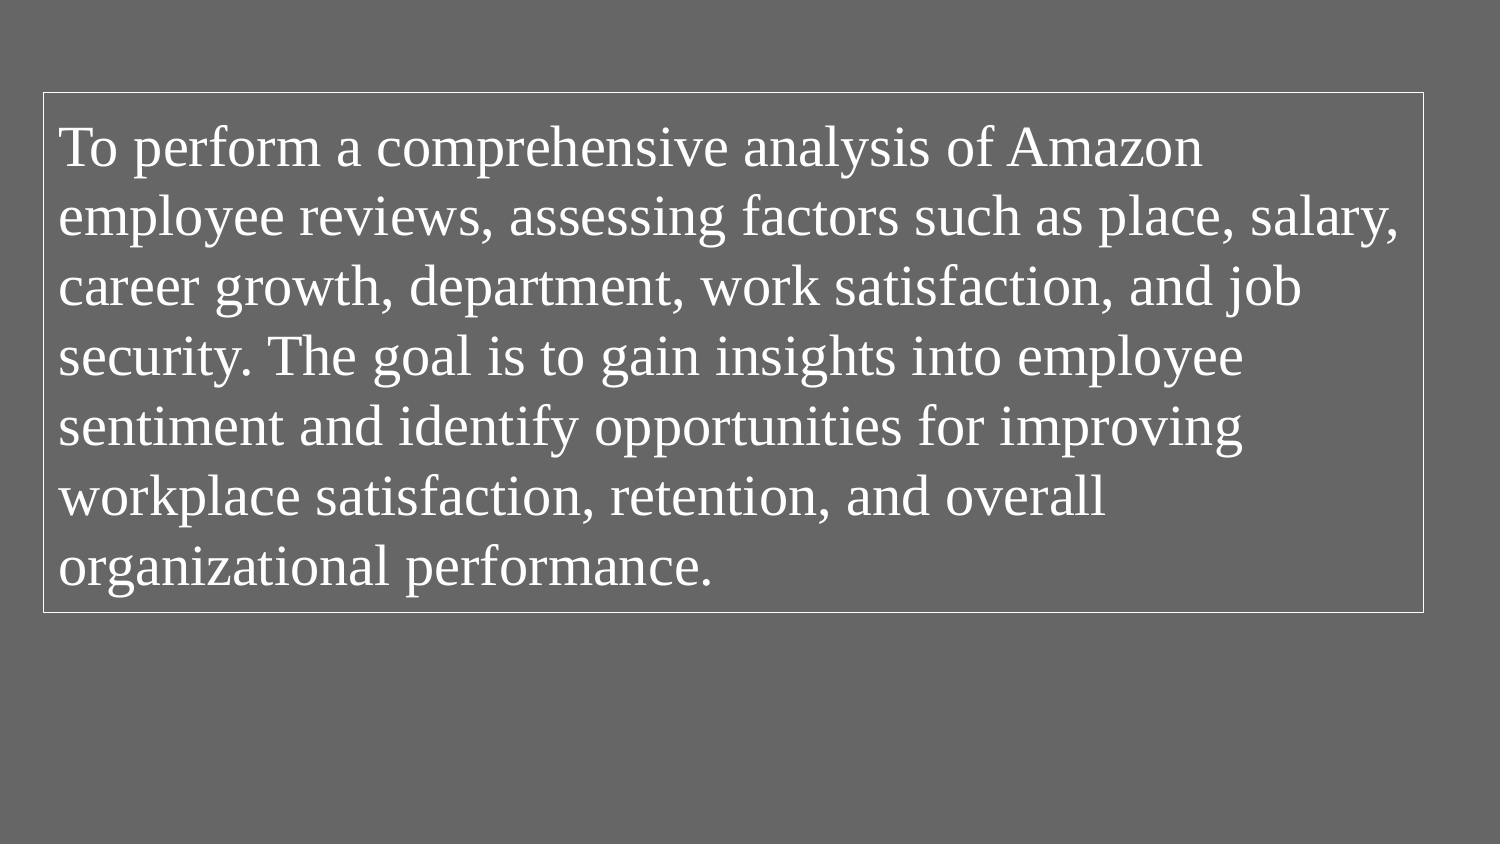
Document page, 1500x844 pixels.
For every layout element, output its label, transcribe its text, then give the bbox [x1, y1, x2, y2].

text_box To perform a comprehensive analysis of Amazon employee reviews, assessing factors such as place, salary, career growth, department, work satisfaction, and job security. The goal is to gain insights into employee sentiment and identify opportunities for improving workplace satisfaction, retention, and overall organizational performance. [43, 92, 1424, 613]
